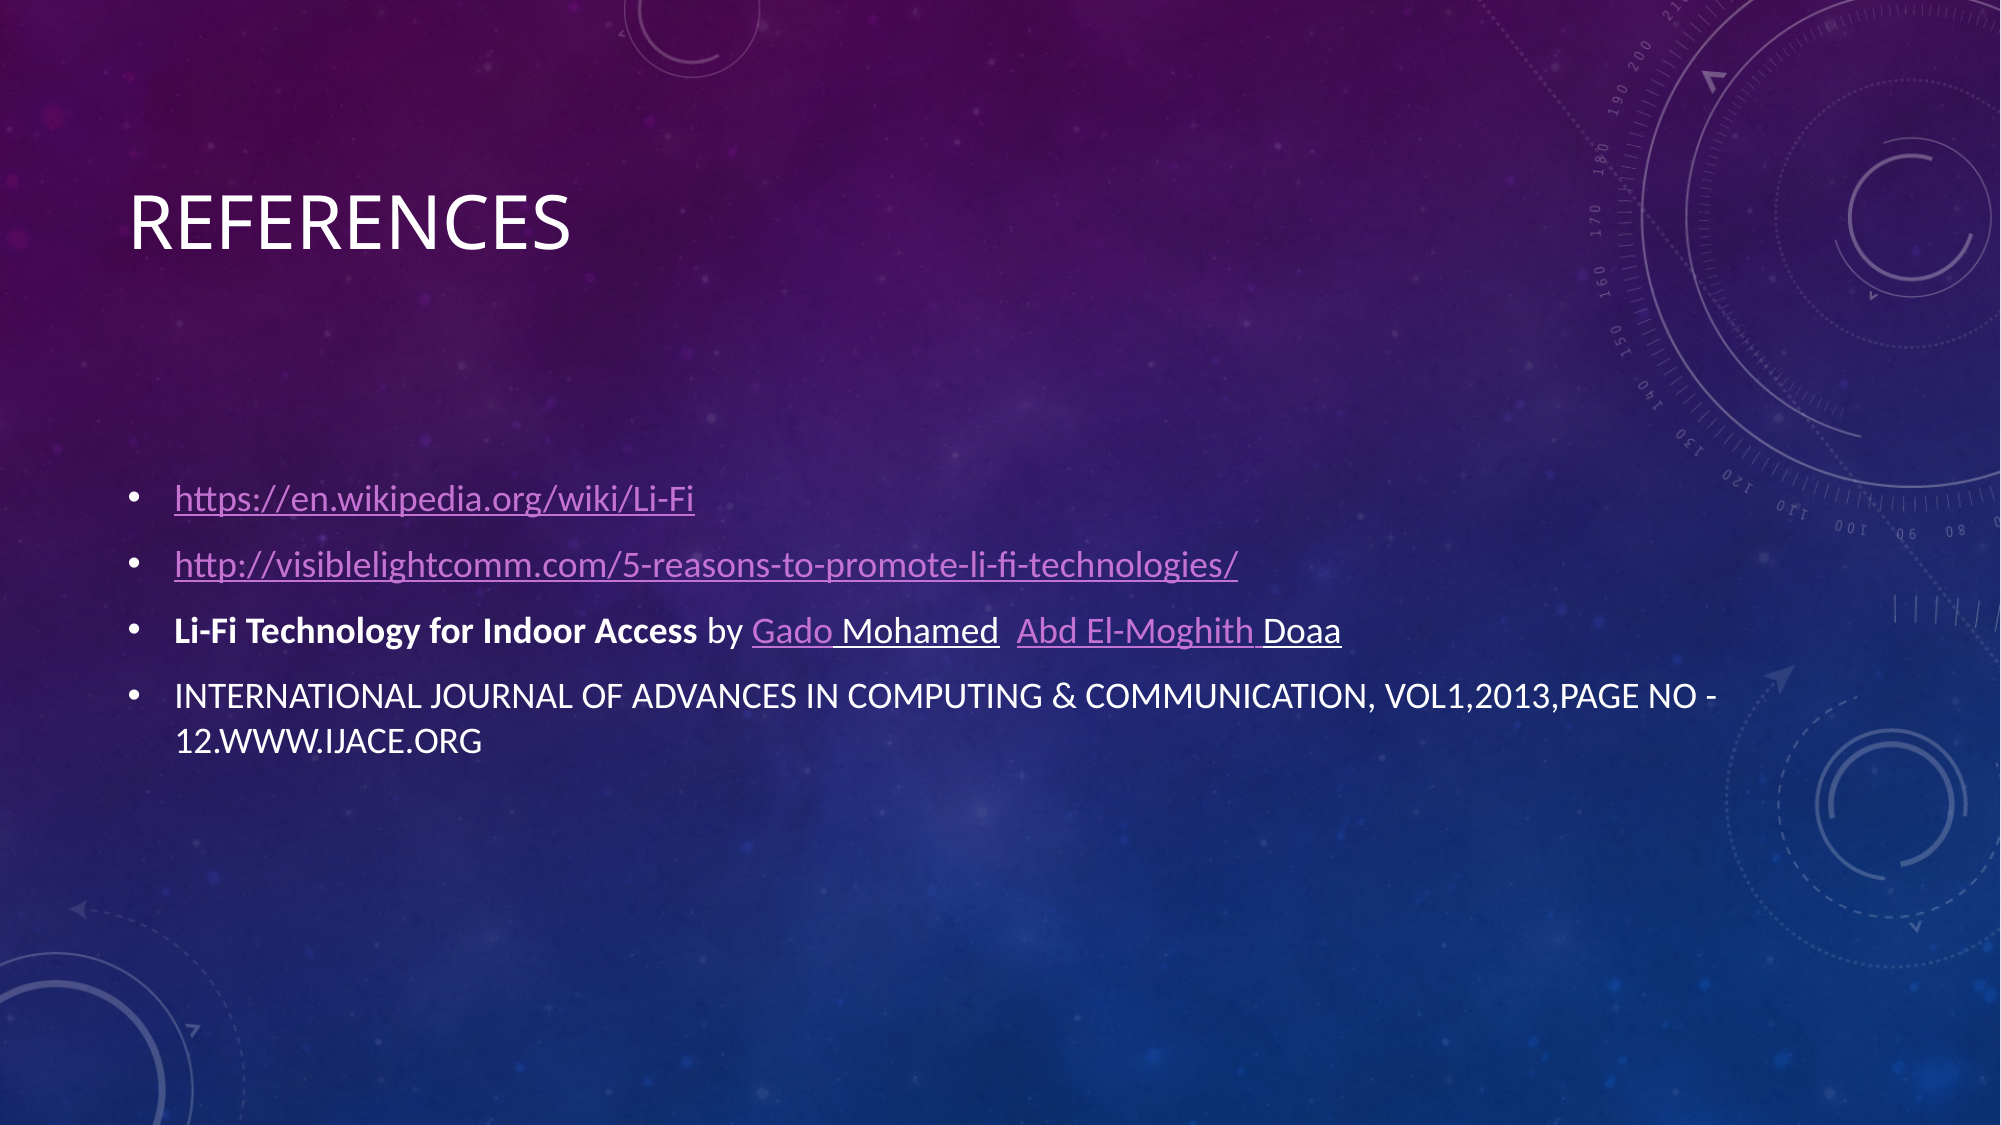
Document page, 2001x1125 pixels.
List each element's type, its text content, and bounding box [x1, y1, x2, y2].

title REFERENCES [112, 99, 1775, 339]
list https://en.wikipedia.org/wiki/Li-Fi http://visiblelightcomm.com/5-reasons-to-promote-li-fi-technologies/ Li-Fi Technology for Indoor Access by Gado Mohamed Abd El-Moghith Doaa INTERNATIONAL JOURNAL OF ADVANCES IN COMPUTING & COMMUNICATION, VOL1,2013,PAGE NO -12.WWW.IJACE.ORG [112, 351, 1775, 950]
picture [0, 0, 2001, 1125]
